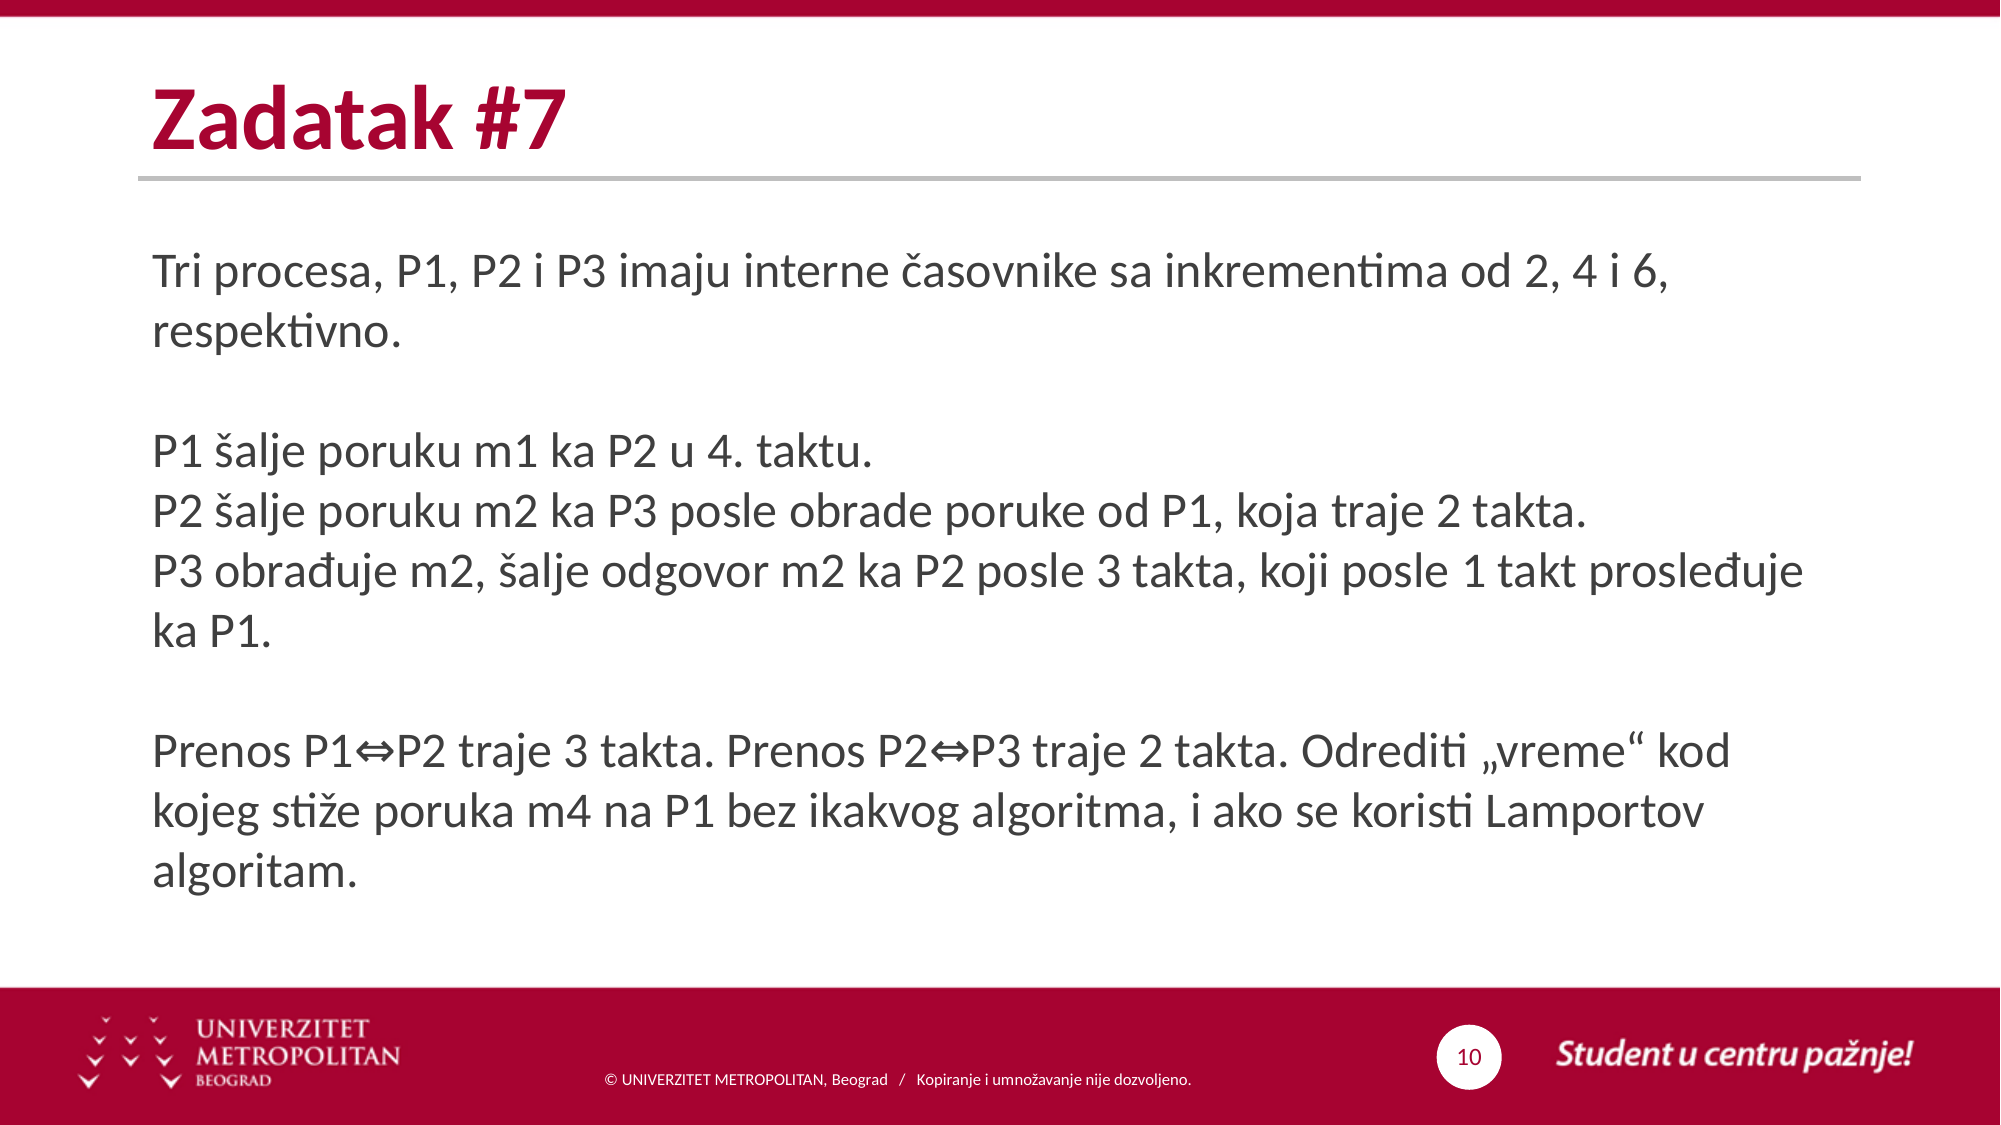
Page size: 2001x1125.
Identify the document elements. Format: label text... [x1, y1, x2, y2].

title Zadatak #7 [137, 63, 1863, 202]
picture [0, 0, 2000, 1125]
list Tri procesa, P1, P2 i P3 imaju interne časovnike sa inkrementima od 2, 4 i 6, respektivno. P1 šalje poruku m1 ka P2 u 4. taktu. P2 šalje poruku m2 ka P3 posle obrade poruke od P1, koja traje 2 takta. P3 obrađuje m2, šalje odgovor m2 ka P2 posle 3 takta, koji posle 1 takt prosleđuje ka P1. Prenos P1⇔P2 traje 3 takta. Prenos P2⇔P3 traje 2 takta. Odrediti „vreme“ kod kojeg stiže poruka m4 na P1 bez ikakvog algoritma, i ako se koristi Lamportov algoritam. [137, 230, 1863, 944]
